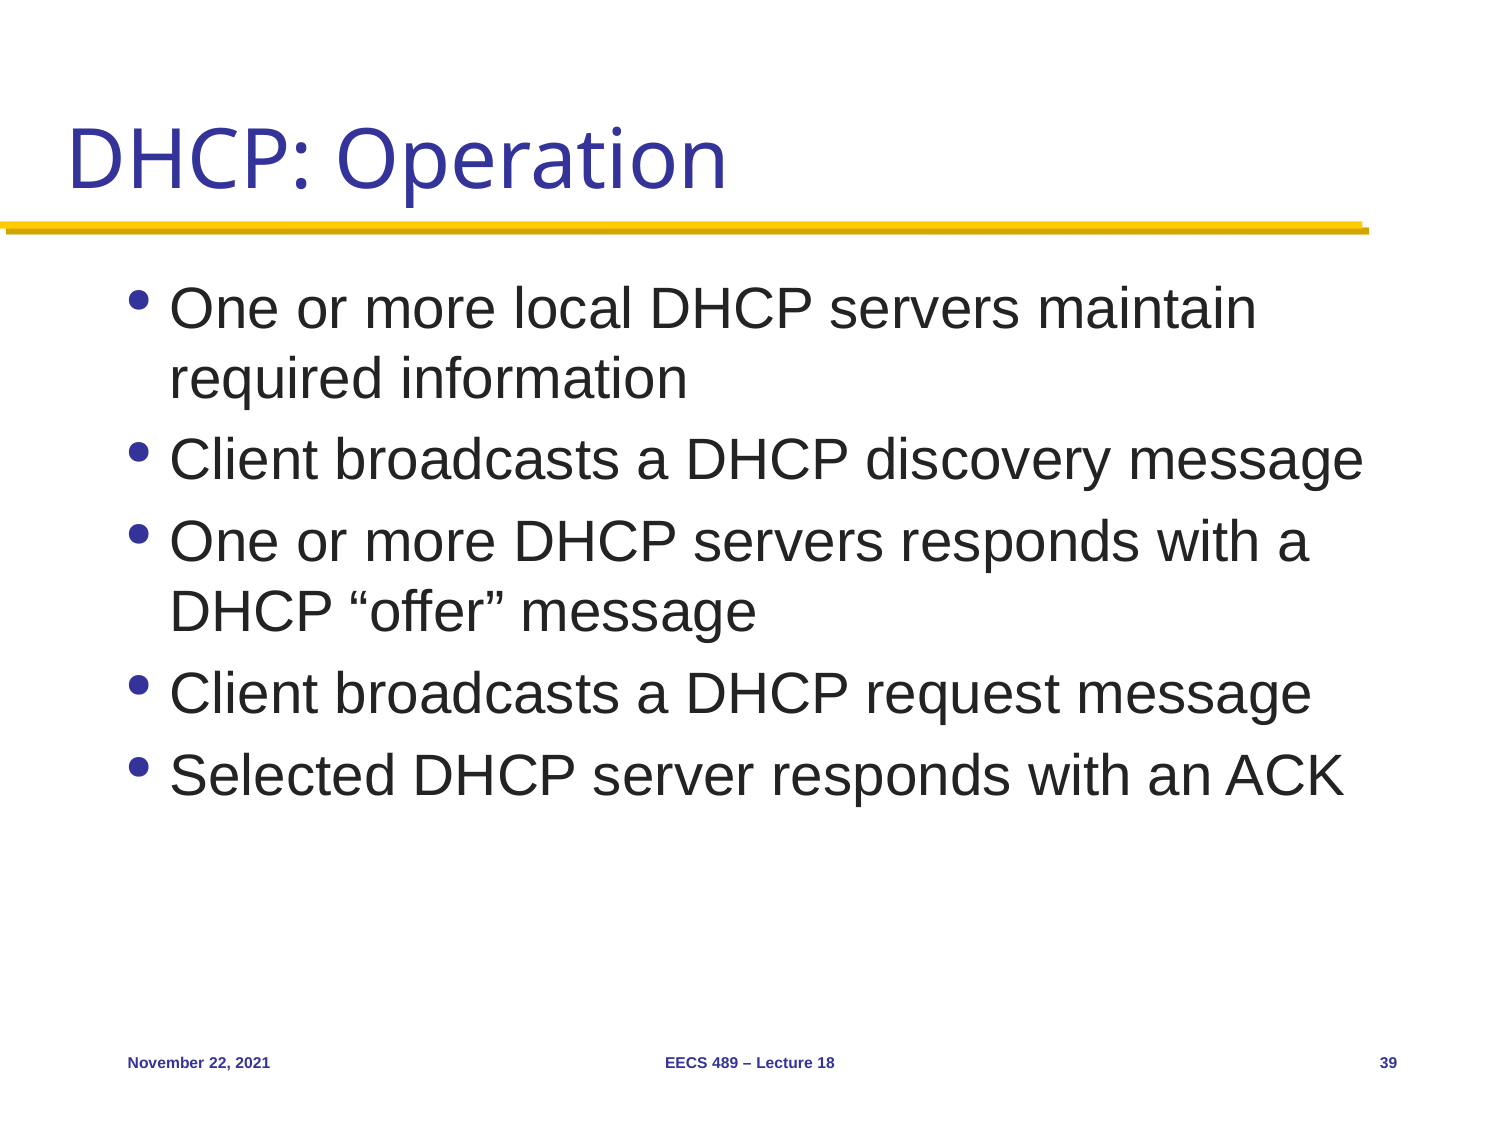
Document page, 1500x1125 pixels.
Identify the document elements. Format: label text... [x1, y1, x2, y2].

slide_number 39 [1312, 1024, 1413, 1101]
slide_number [112, 1024, 426, 1101]
footer EECS 489 – Lecture 18 [512, 1024, 988, 1101]
title DHCP: Operation [49, 24, 1451, 213]
list One or more local DHCP servers maintain required information Client broadcasts a DHCP discovery message One or more DHCP servers responds with a DHCP “offer” message Client broadcasts a DHCP request message Selected DHCP server responds with an ACK [112, 262, 1413, 988]
